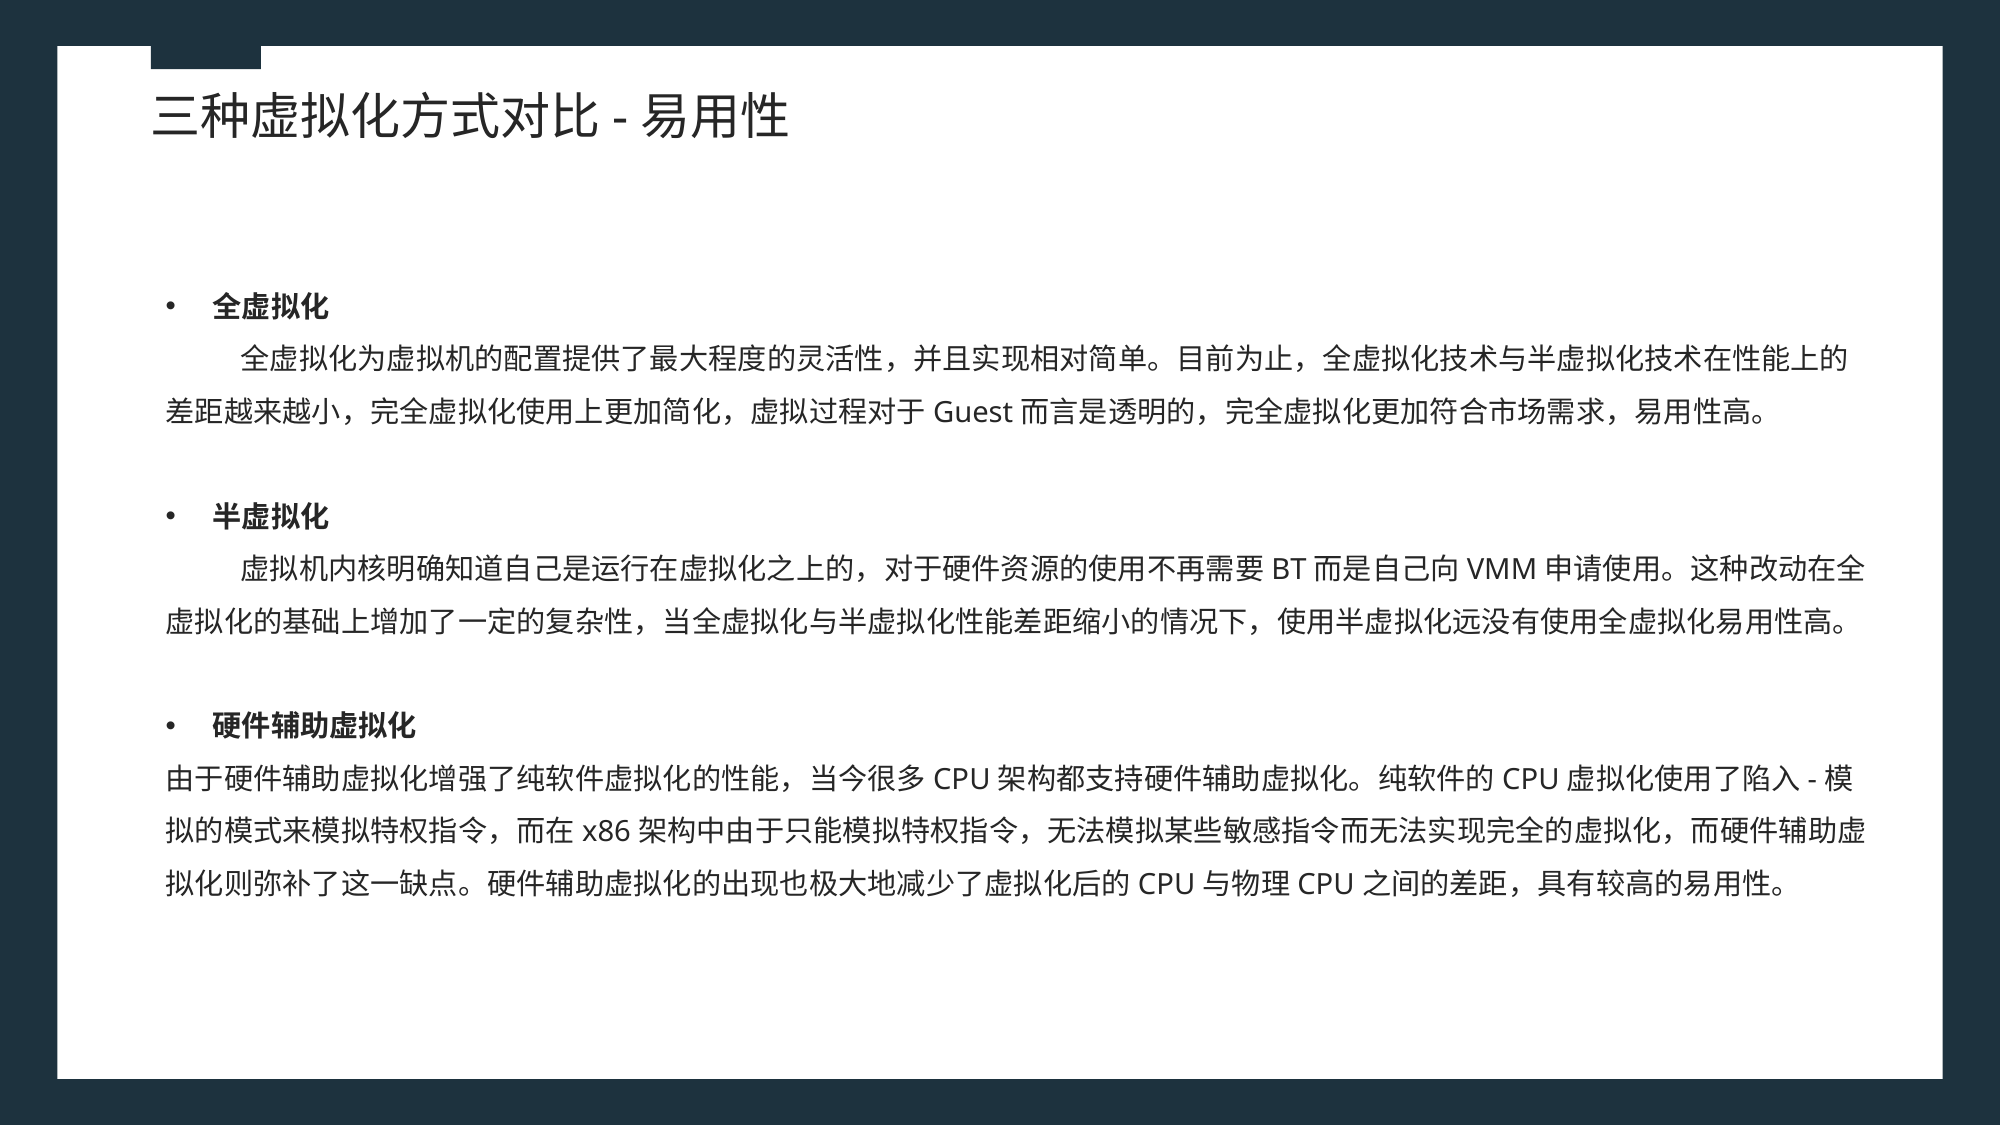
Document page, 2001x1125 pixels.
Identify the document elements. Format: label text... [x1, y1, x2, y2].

text_box 三种虚拟化方式对比-易用性 [150, 77, 842, 152]
text_box 全虚拟化 全虚拟化为虚拟机的配置提供了最大程度的灵活性，并且实现相对简单。目前为止，全虚拟化技术与半虚拟化技术在性能上的差距越来越小，完全虚拟化使用上更加简化，虚拟过程对于Guest而言是透明的，完全虚拟化更加符合市场需求，易用性高。 半虚拟化 虚拟机内核明确知道自己是运行在虚拟化之上的，对于硬件资源的使用不再需要BT而是自己向VMM申请使用。这种改动在全虚拟化的基础上增加了一定的复杂性，当全虚拟化与半虚拟化性能差距缩小的情况下，使用半虚拟化远没有使用全虚拟化易用性高。 硬件辅助虚拟化 由于硬件辅助虚拟化增强了纯软件虚拟化的性能，当今很多CPU架构都支持硬件辅助虚拟化。纯软件的CPU虚拟化使用了陷入-模拟的模式来模拟特权指令，而在x86架构中由于只能模拟特权指令，无法模拟某些敏感指令而无法实现完全的虚拟化，而硬件辅助虚拟化则弥补了这一缺点。硬件辅助虚拟化的出现也极大地减少了虚拟化后的CPU与物理CPU之间的差距，具有较高的易用性。 [150, 263, 1885, 908]
